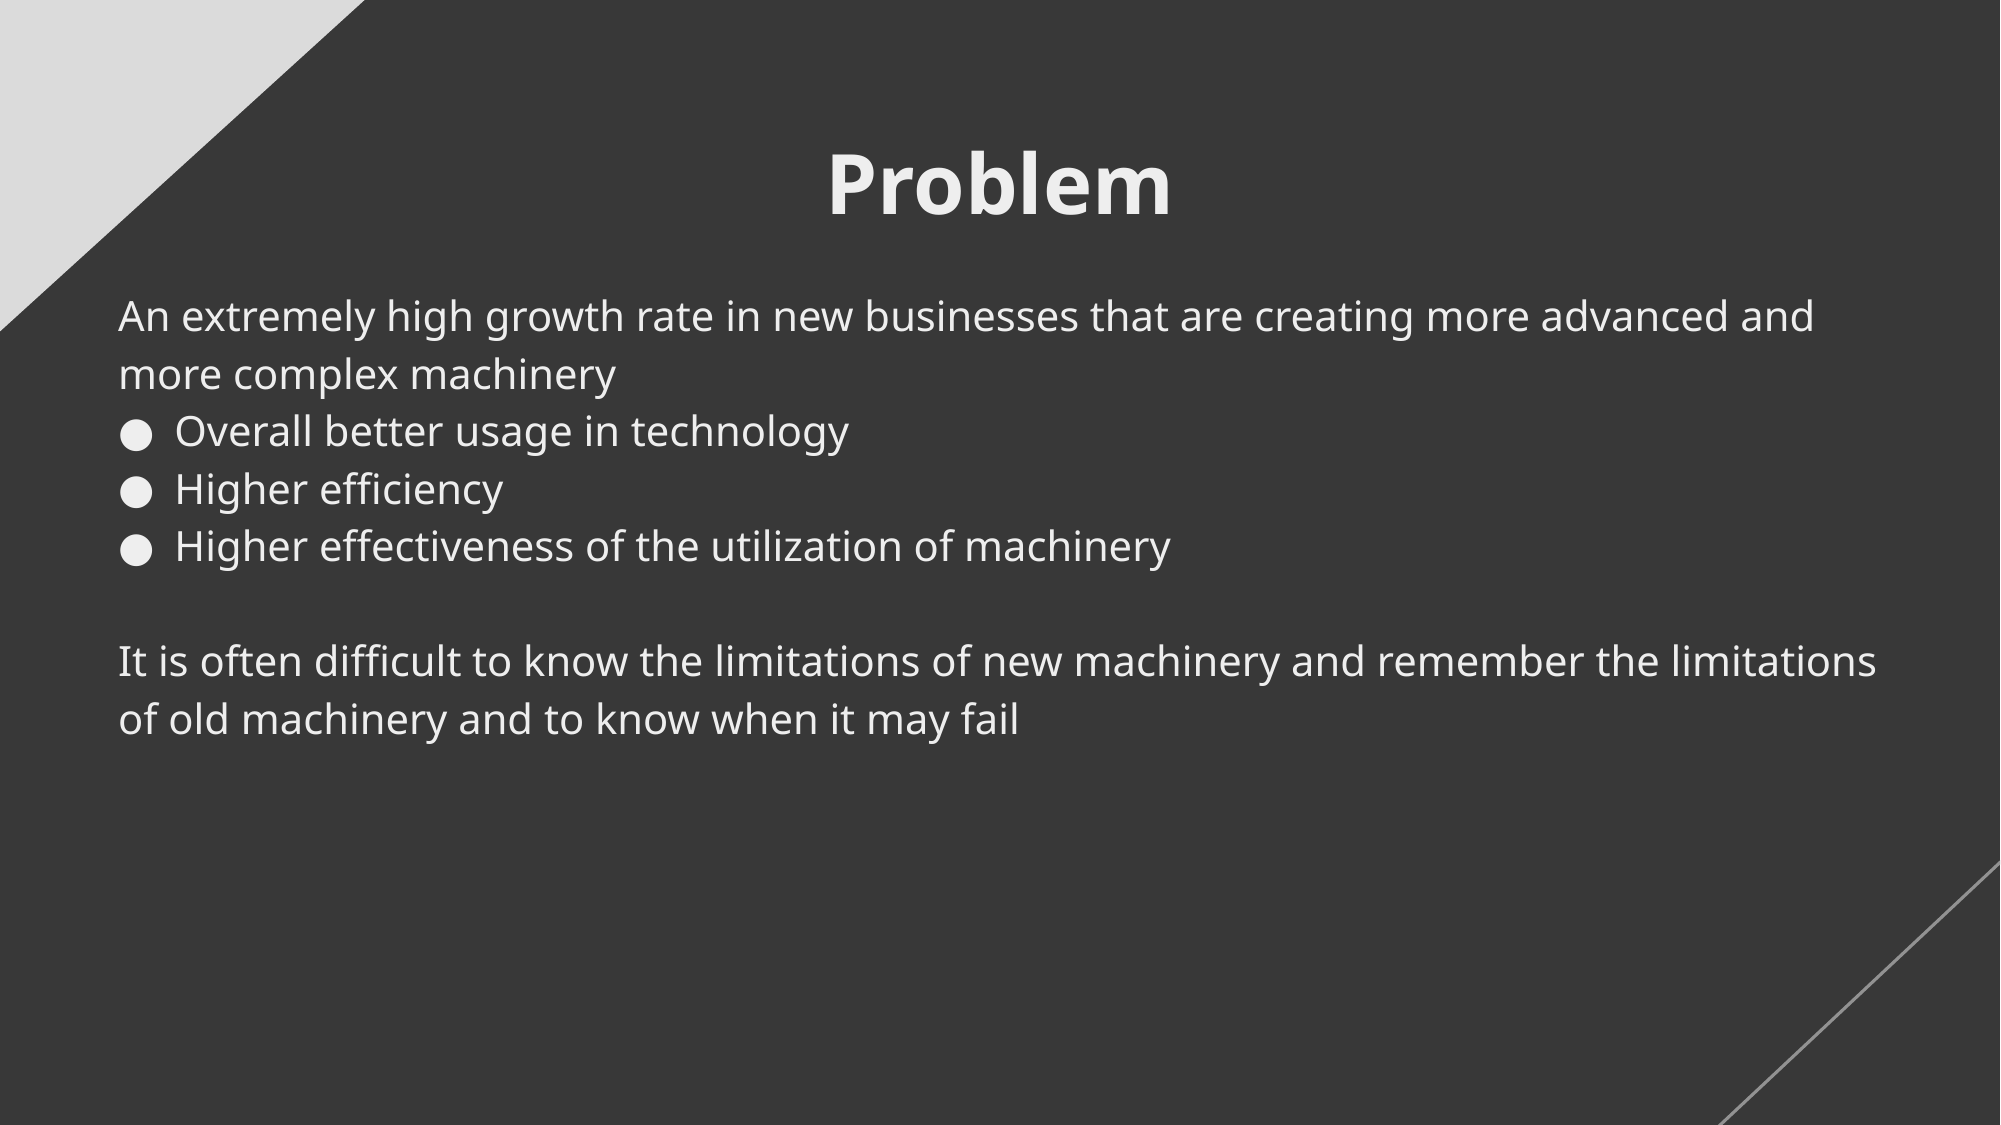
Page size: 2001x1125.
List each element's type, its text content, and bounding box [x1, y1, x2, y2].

title Problem [195, 116, 1805, 232]
list An extremely high growth rate in new businesses that are creating more advanced and more complex machinery Overall better usage in technology Higher efficiency Higher effectiveness of the utilization of machinery It is often difficult to know the limitations of new machinery and remember the limitations of old machinery and to know when it may fail [103, 267, 1926, 1044]
